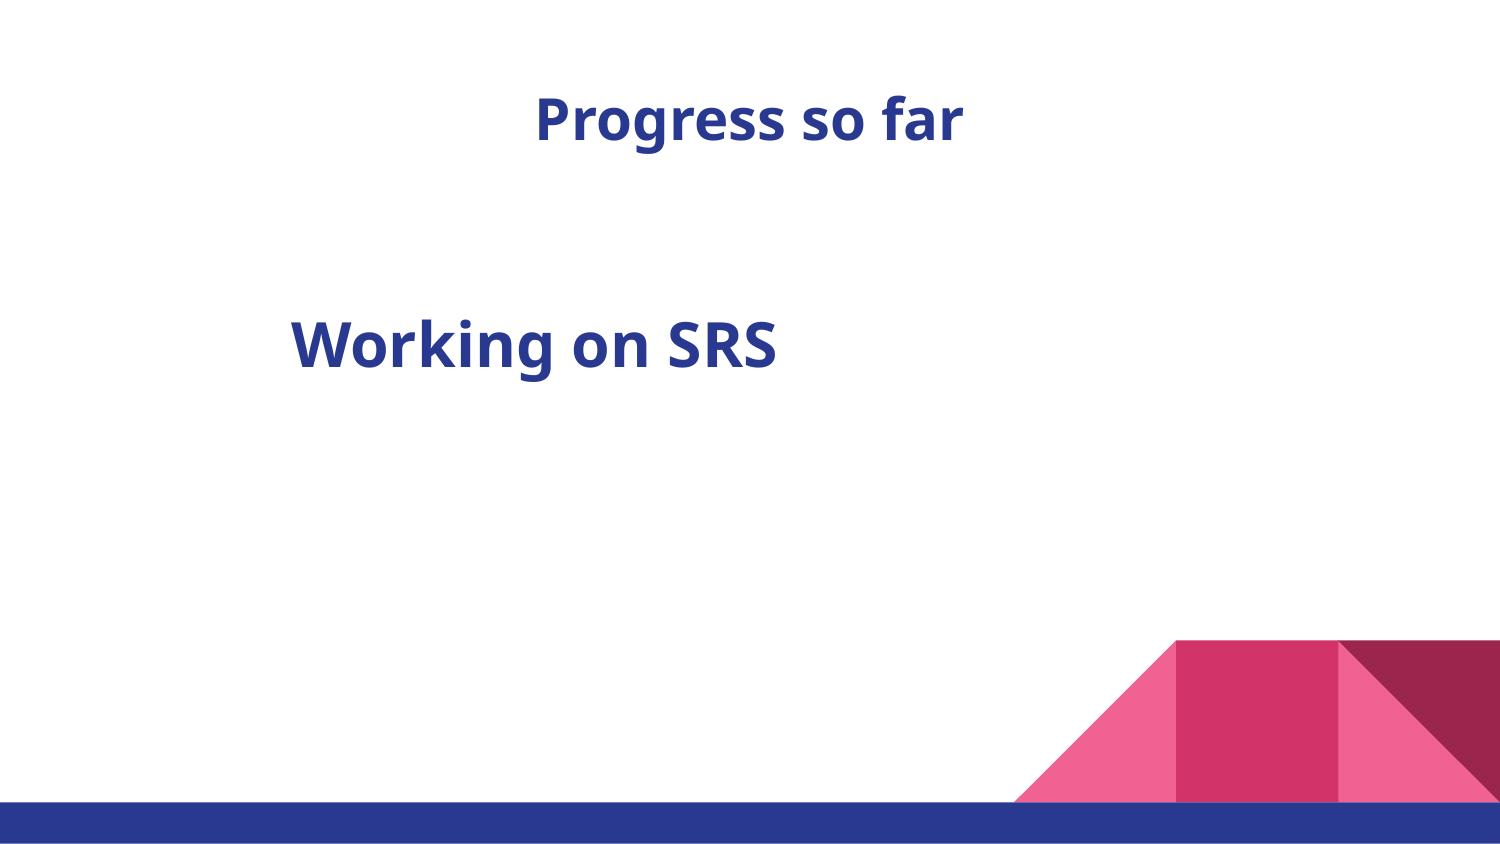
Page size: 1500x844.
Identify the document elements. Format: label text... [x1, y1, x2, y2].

title Progress so far [51, 67, 1449, 167]
list Working on SRS [51, 201, 1449, 750]
